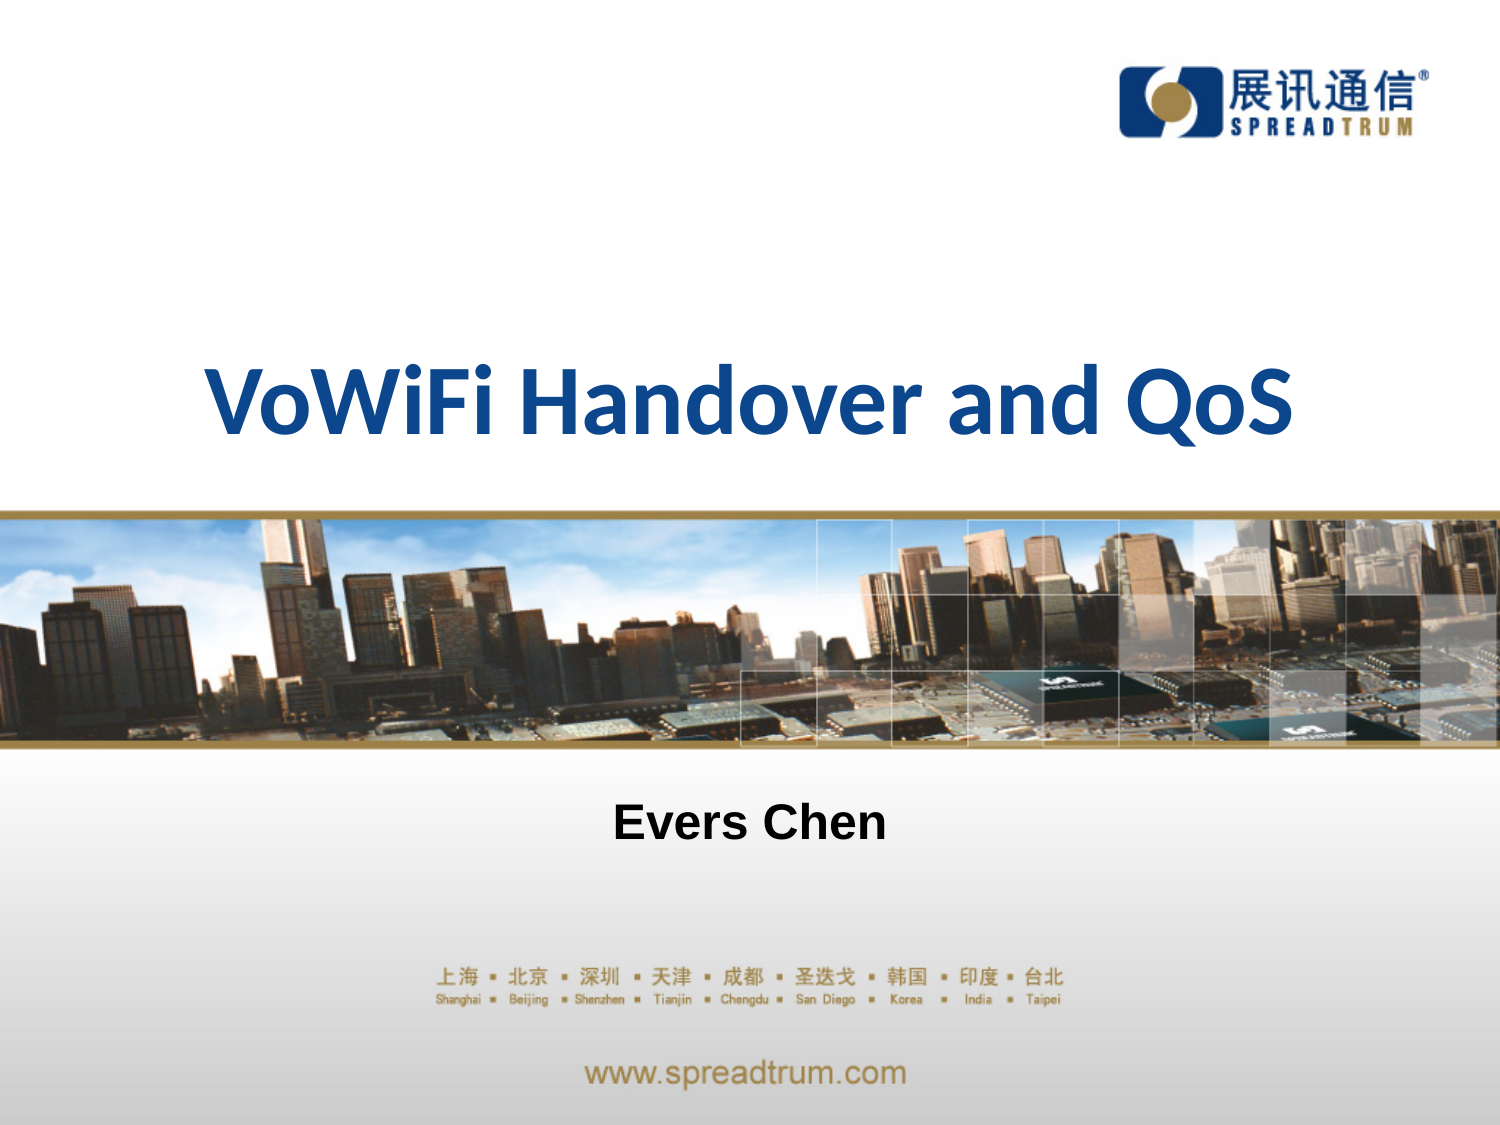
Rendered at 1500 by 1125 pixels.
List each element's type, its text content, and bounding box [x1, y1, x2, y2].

picture [0, 481, 1500, 763]
picture [0, 0, 1500, 309]
title VoWiFi Handover and QoS [0, 309, 1500, 481]
picture [0, 847, 1500, 1125]
subtitle Evers Chen [0, 763, 1500, 847]
